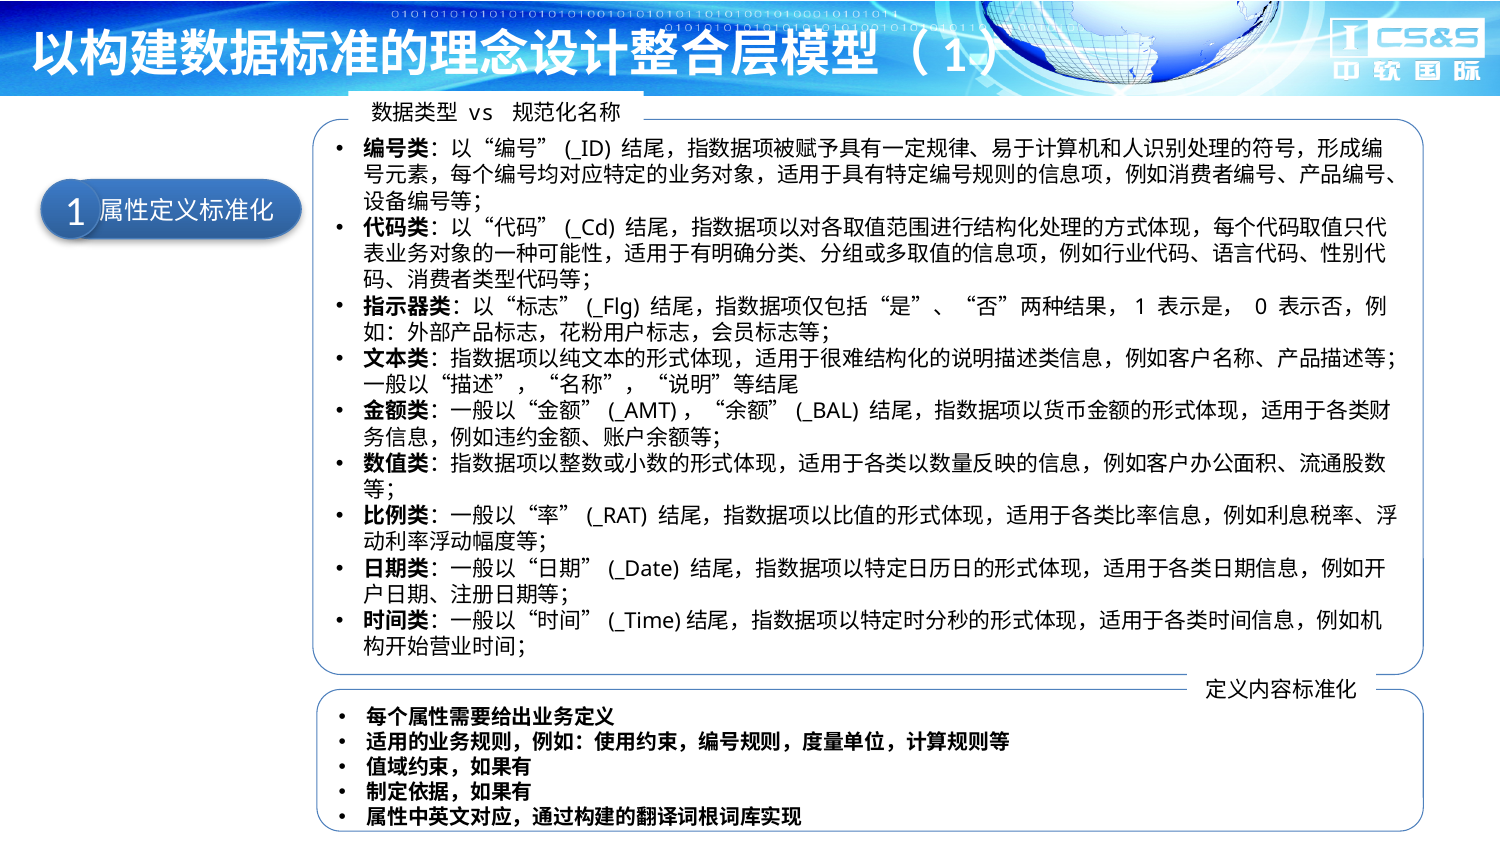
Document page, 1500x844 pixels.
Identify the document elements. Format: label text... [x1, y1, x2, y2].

text_box 每个属性需要给出业务定义 适用的业务规则，例如：使用约束，编号规则，度量单位，计算规则等 值域约束，如果有 制定依据，如果有 属性中英文对应，通过构建的翻译词根词库实现 [314, 687, 1426, 834]
title 以构建数据标准的理念设计整合层模型（1） [17, 20, 1256, 83]
text_box 1 [40, 178, 102, 240]
text_box 定义内容标准化 [1187, 668, 1376, 710]
picture [0, 1, 1500, 96]
text_box 属性定义标准化 [81, 178, 302, 240]
text_box 数据类型 vs 规范化名称 [348, 91, 644, 132]
text_box 编号类：以“编号”(_ID) 结尾，指数据项被赋予具有一定规律、易于计算机和人识别处理的符号，形成编号元素，每个编号均对应特定的业务对象，适用于具有特定编号规则的信息项，例如消费者编号、产品编号、设备编号等； 代码类：以“代码”(_Cd) 结尾，指数据项以对各取值范围进行结构化处理的方式体现，每个代码取值只代表业务对象的一种可能性，适用于有明确分类、分组或多取值的信息项，例如行业代码、语言代码、性别代码、消费者类型代码等； 指示器类：以“标志”(_Flg) 结尾，指数据项仅包括“是”、“否”两种结果，1 表示是， 0 表示否，例如：外部产品标志，花粉用户标志，会员标志等； 文本类：指数据项以纯文本的形式体现，适用于很难结构化的说明描述类信息，例如客户名称、产品描述等；一般以“描述”，“名称”，“说明”等结尾 金额类：一般以“金额”(_AMT)，“余额”(_BAL) 结尾，指数据项以货币金额的形式体现，适用于各类财务信息，例如违约金额、账户余额等； 数值类：指数据项以整数或小数的形式体现，适用于各类以数量反映的信息，例如客户办公面积、流通股数等； 比例类：一般以“率”(_RAT) 结尾，指数据项以比值的形式体现，适用于各类比率信息，例如利息税率、浮动利率浮动幅度等； 日期类：一般以“日期”(_Date) 结尾，指数据项以特定日历日的形式体现，适用于各类日期信息，例如开户日期、注册日期等； 时间类：一般以“时间”(_Time)结尾，指数据项以特定时分秒的形式体现，适用于各类时间信息，例如机构开始营业时间； [310, 117, 1426, 677]
